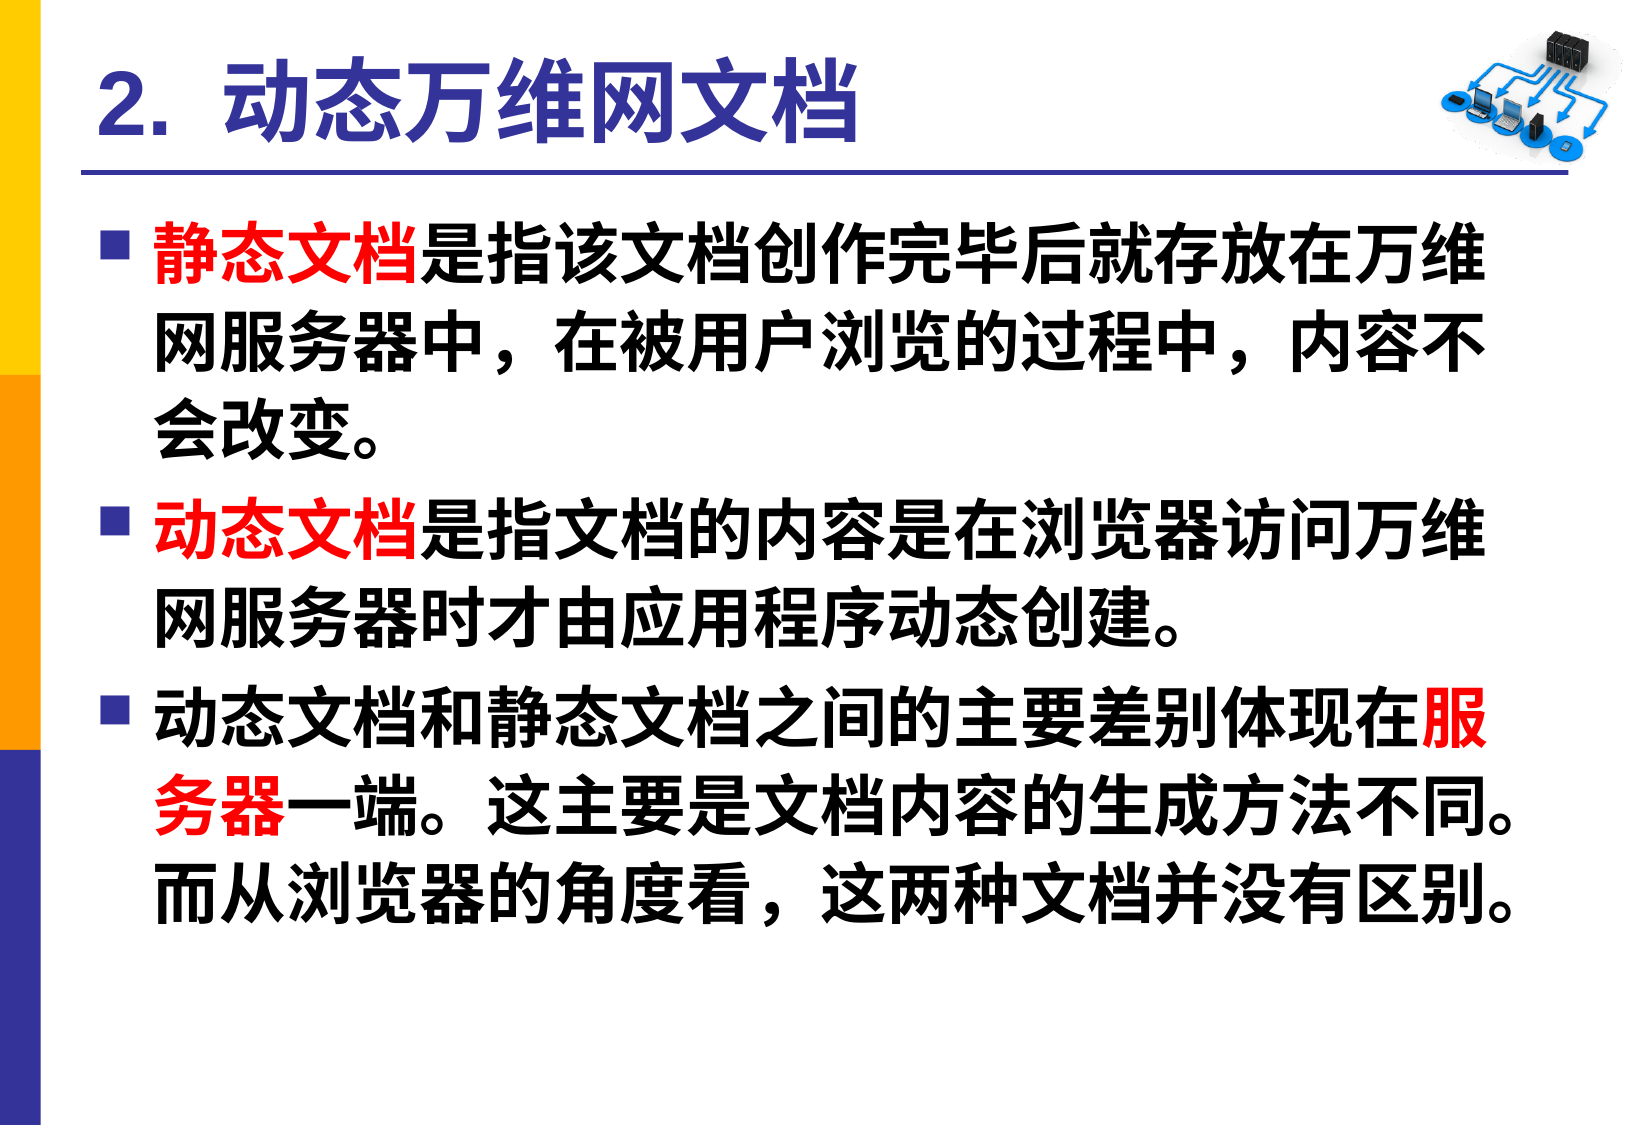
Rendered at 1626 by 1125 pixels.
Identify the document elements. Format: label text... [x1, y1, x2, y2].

list 静态文档是指该文档创作完毕后就存放在万维网服务器中，在被用户浏览的过程中，内容不会改变。 动态文档是指文档的内容是在浏览器访问万维网服务器时才由应用程序动态创建。 动态文档和静态文档之间的主要差别体现在服务器一端。这主要是文档内容的生成方法不同。而从浏览器的角度看，这两种文档并没有区别。 [81, 196, 1569, 1006]
picture [1438, 30, 1624, 165]
title 2. 动态万维网文档 [81, 30, 1569, 161]
